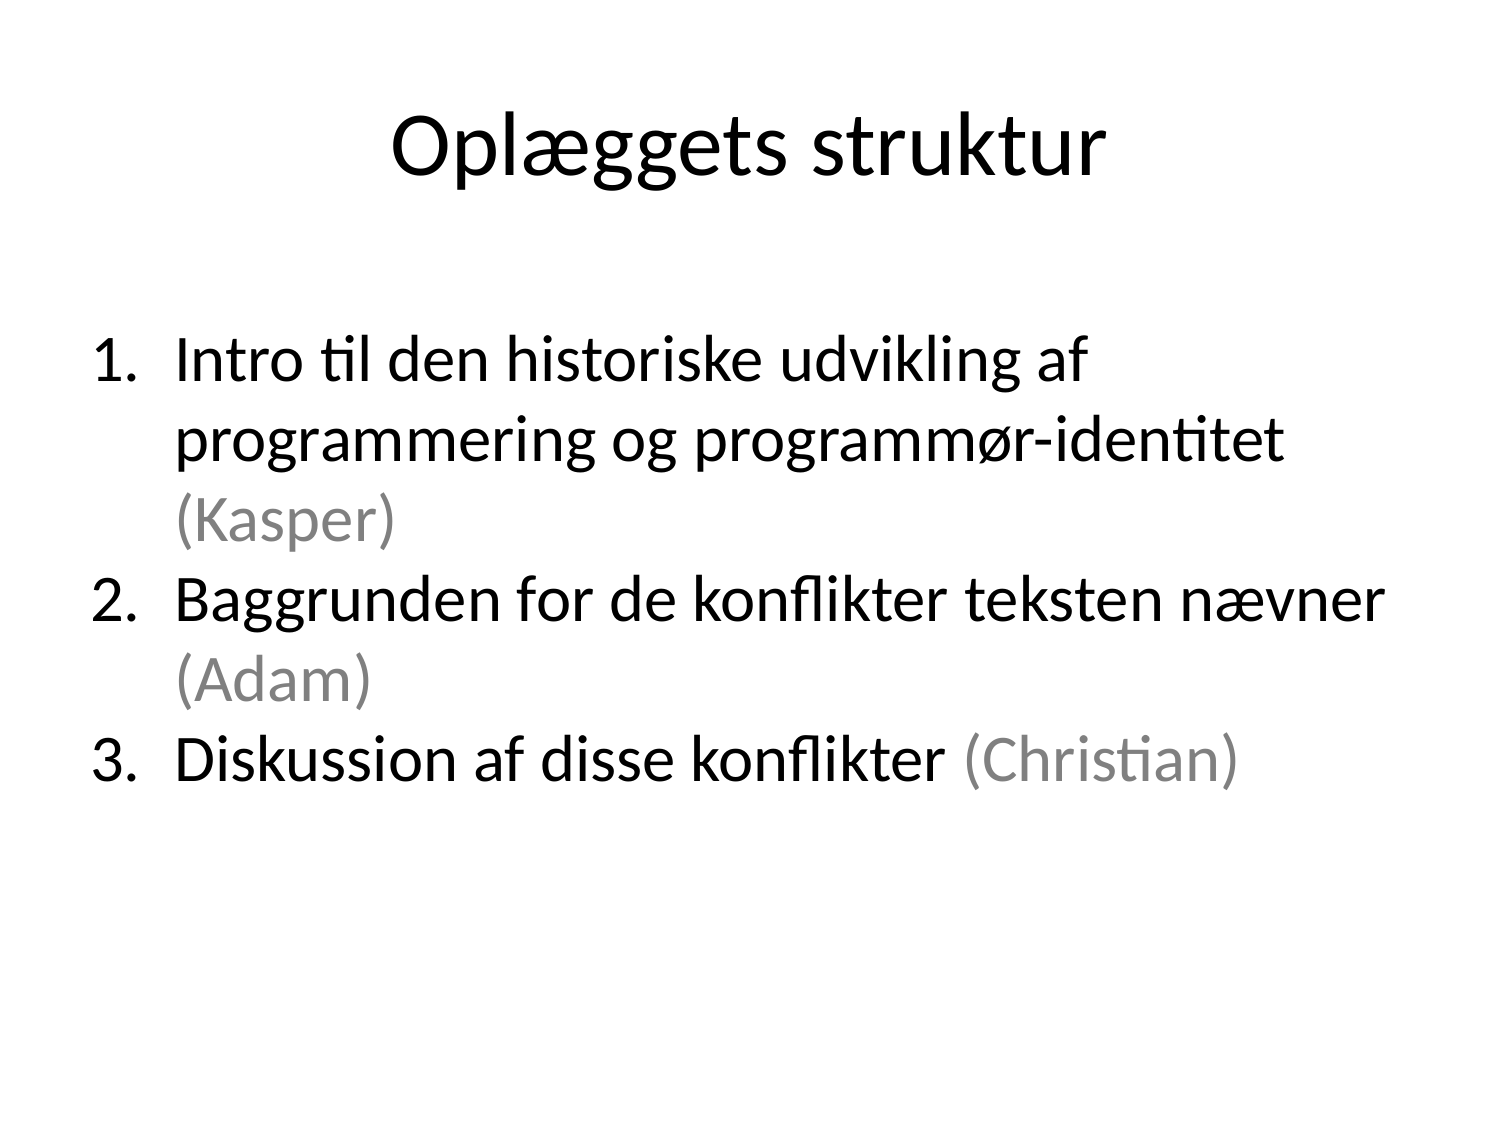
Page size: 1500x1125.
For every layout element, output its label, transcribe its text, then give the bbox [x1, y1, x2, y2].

text_box Intro til den historiske udvikling af programmering og programmør-identitet (Kasper) Baggrunden for de konflikter teksten nævner (Adam) Diskussion af disse konflikter (Christian) [74, 262, 1425, 1005]
text_box Oplæggets struktur [74, 45, 1425, 233]
